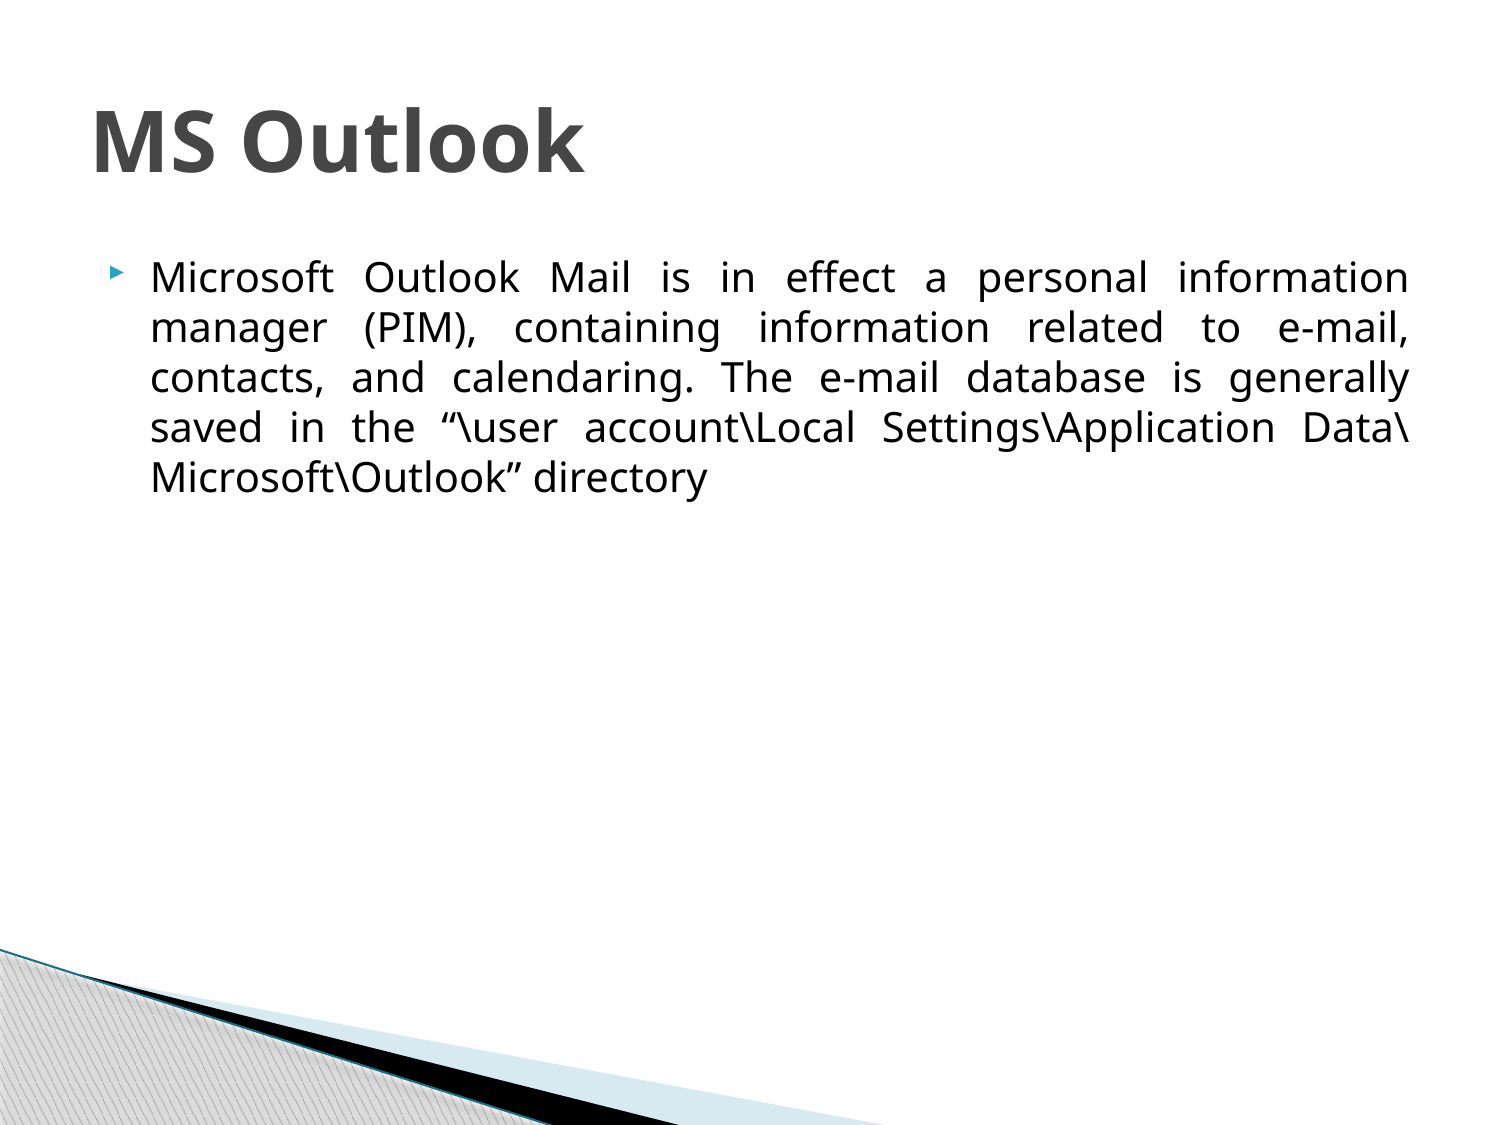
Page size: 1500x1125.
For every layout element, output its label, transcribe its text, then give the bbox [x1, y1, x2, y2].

list Microsoft Outlook Mail is in effect a personal information manager (PIM), containing information related to e-mail, contacts, and calendaring. The e-mail database is generally saved in the “\user account\Local Settings\Application Data\Microsoft\Outlook” directory [75, 243, 1425, 986]
title MS Outlook [75, 45, 1425, 233]
